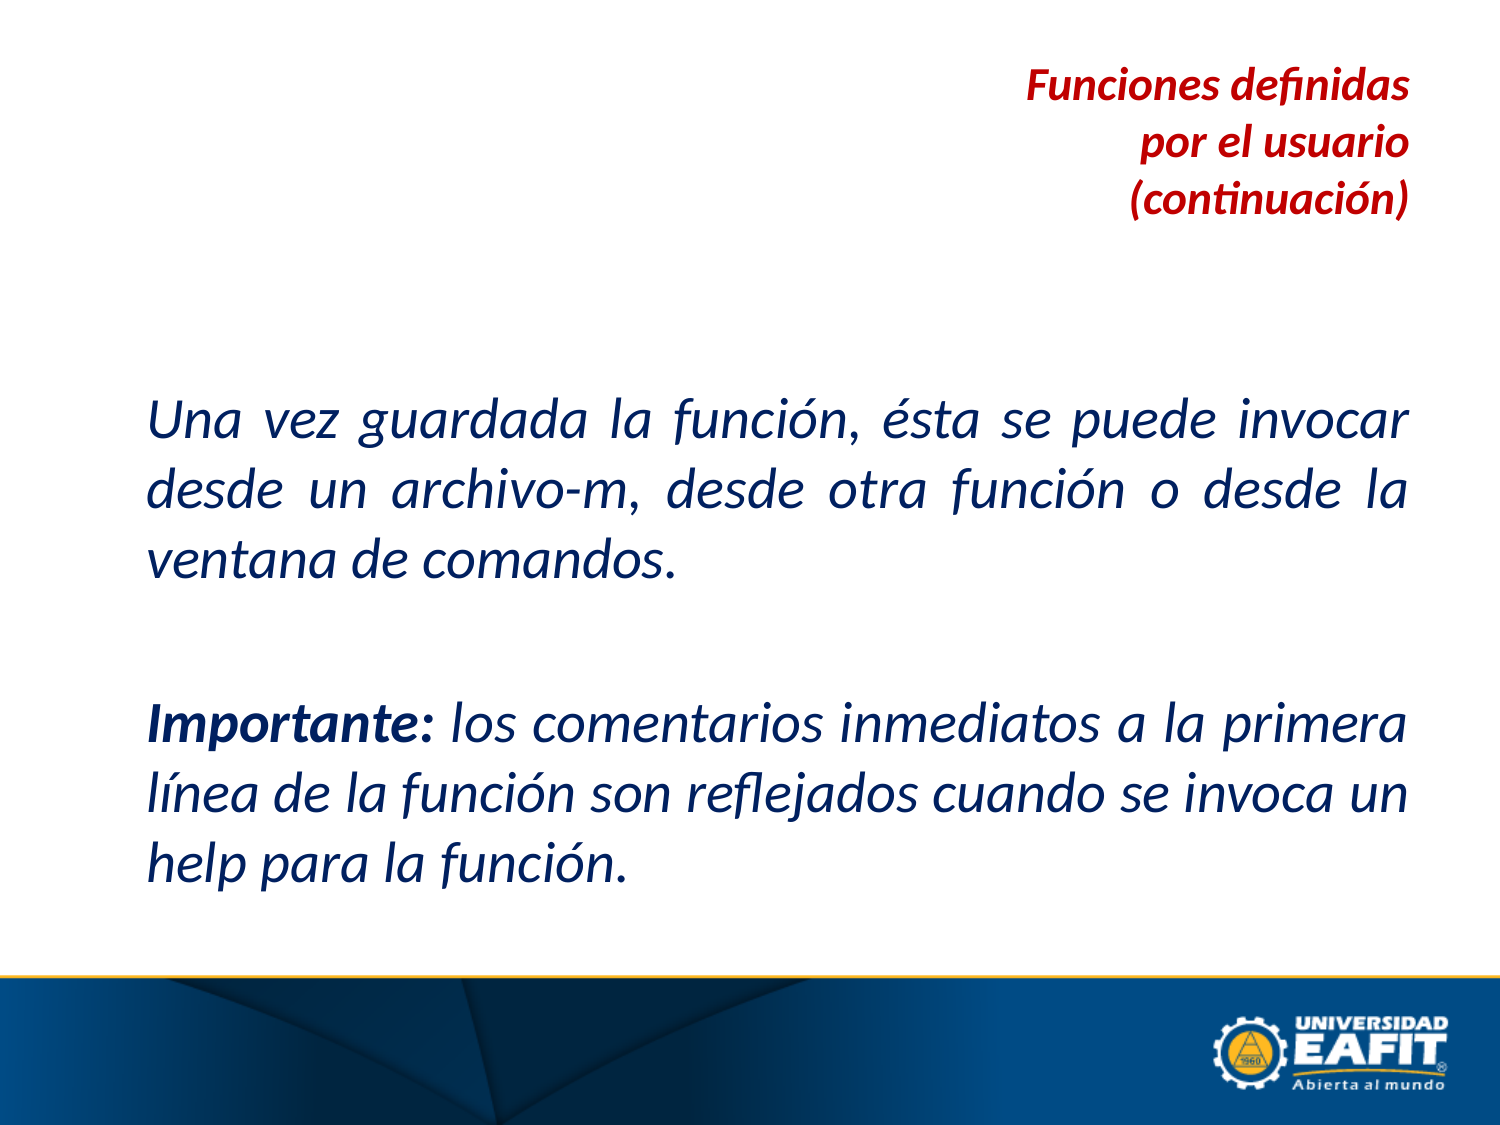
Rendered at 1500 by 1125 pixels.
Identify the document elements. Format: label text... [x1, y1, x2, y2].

title Funciones definidas por el usuario (continuación) [75, 45, 1425, 233]
list Una vez guardada la función, ésta se puede invocar desde un archivo-m, desde otra función o desde la ventana de comandos. Importante: los comentarios inmediatos a la primera línea de la función son reflejados cuando se invoca un help para la función. [75, 281, 1425, 1005]
picture [0, 0, 1500, 1125]
